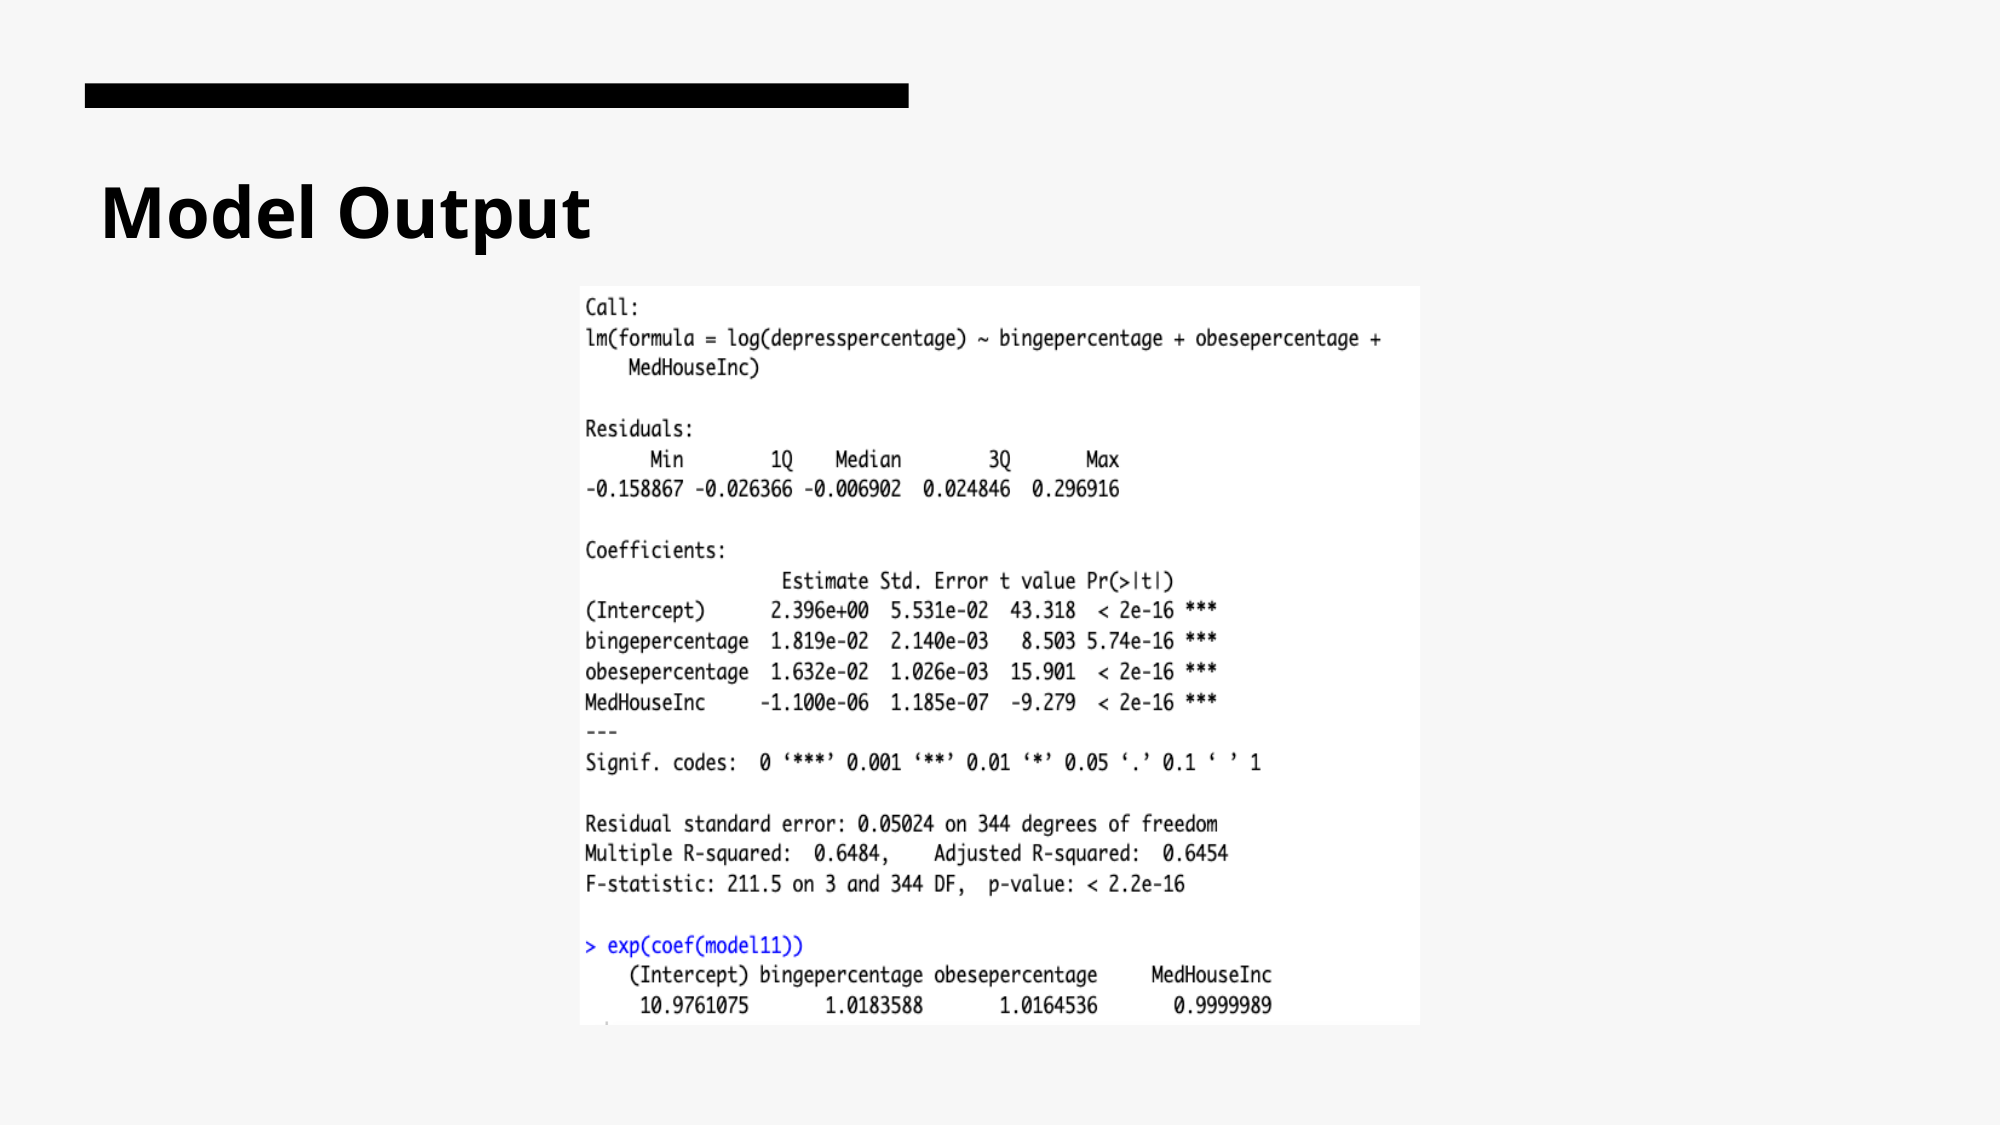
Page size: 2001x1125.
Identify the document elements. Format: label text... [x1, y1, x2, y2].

title Model Output [84, 160, 909, 960]
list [579, 286, 1421, 1025]
